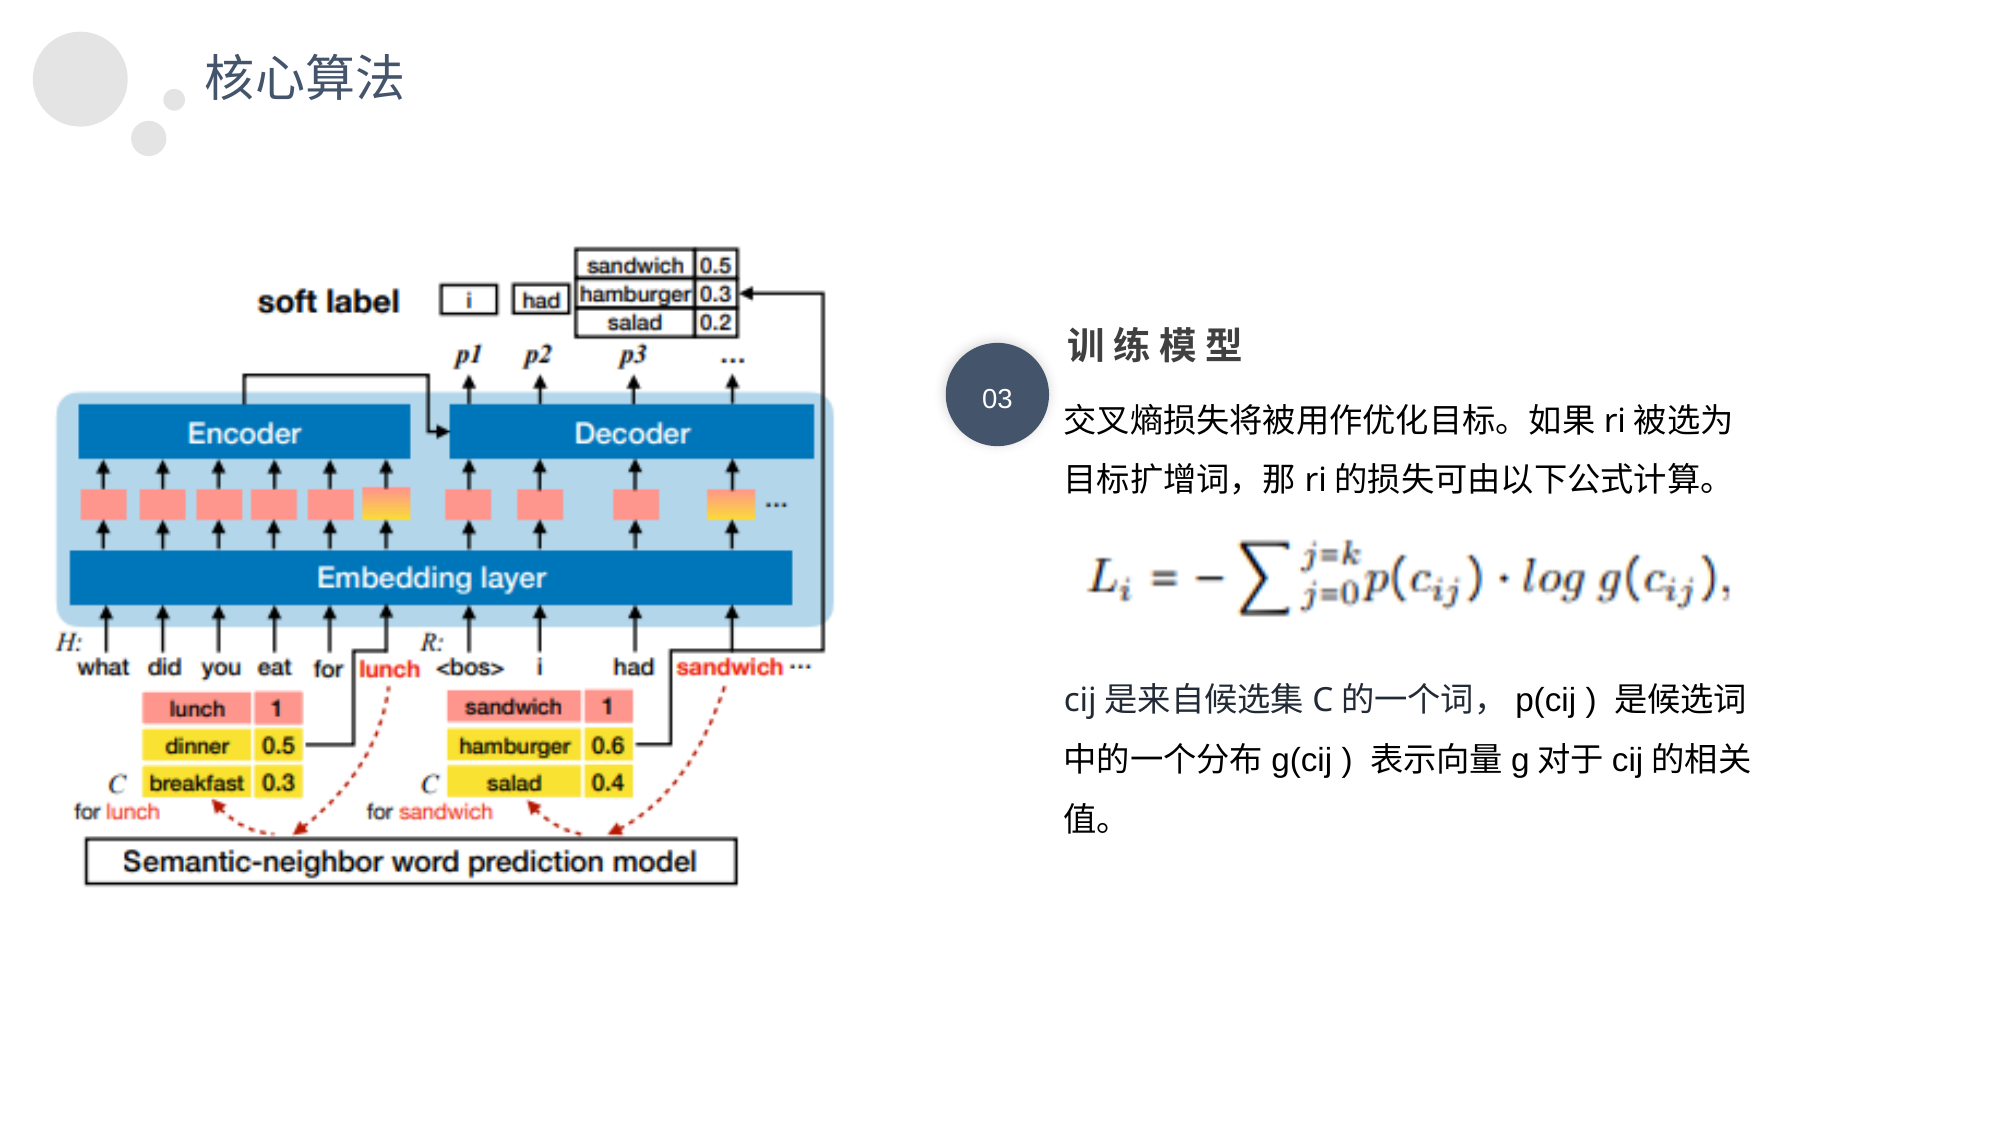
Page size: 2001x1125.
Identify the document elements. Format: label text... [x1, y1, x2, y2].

picture [5, 241, 1932, 918]
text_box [945, 315, 1772, 501]
text_box 核心算法 [190, 38, 420, 114]
text_box cij是来自候选集C的一个词，p(cij ) 是候选词中的一个分布g(cij ) 表示向量g对于cij的相关值。 [1049, 650, 1773, 846]
